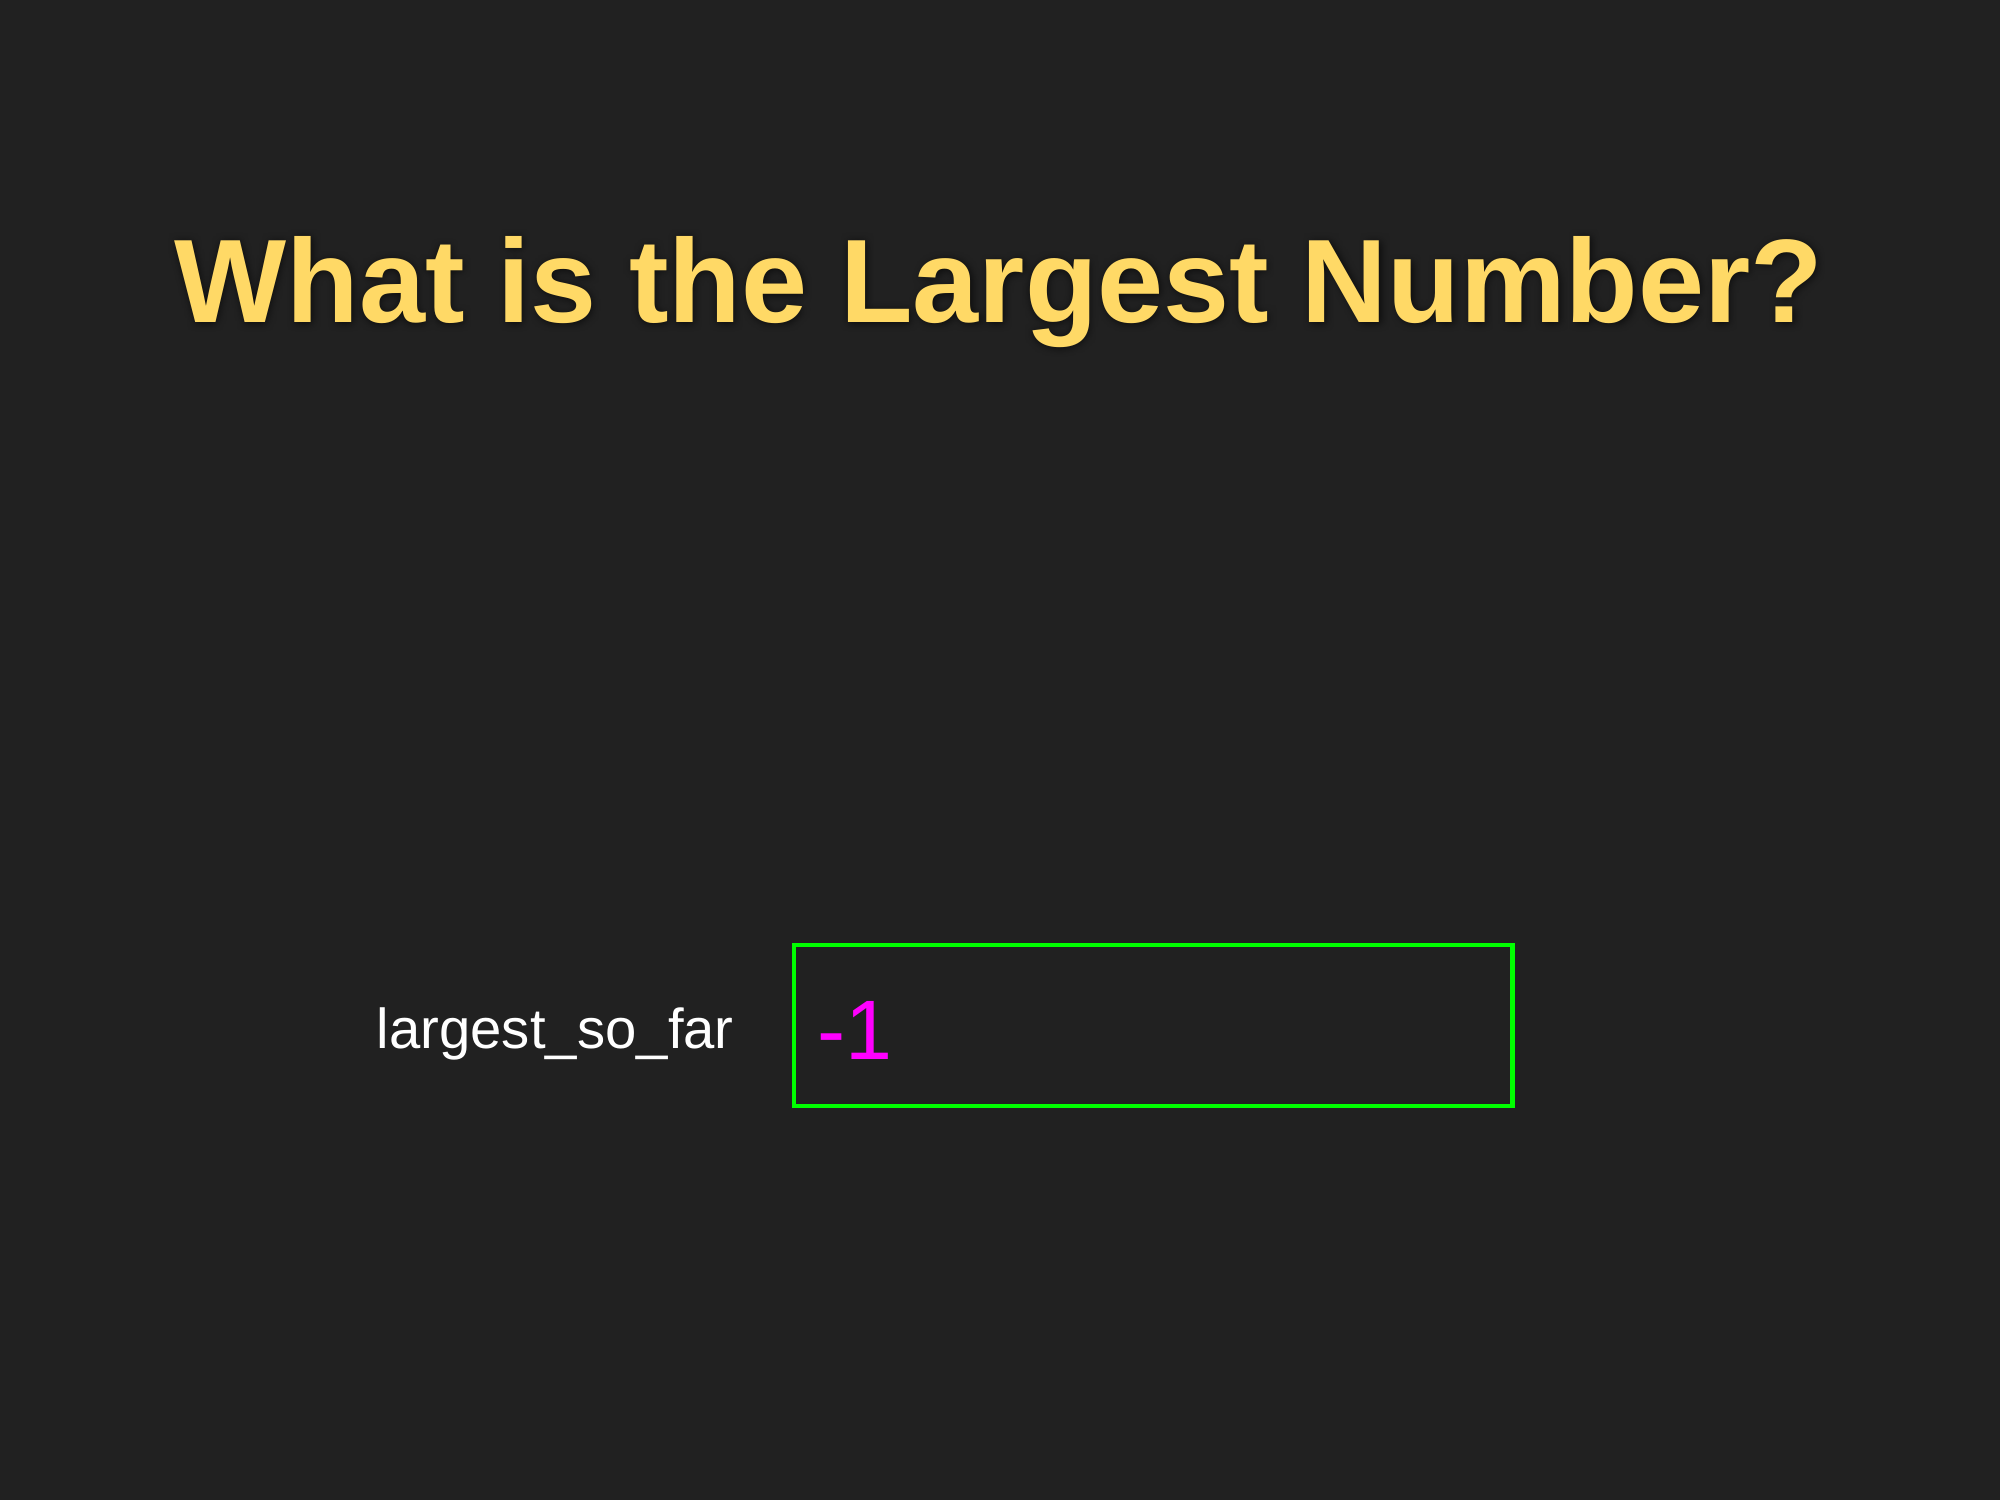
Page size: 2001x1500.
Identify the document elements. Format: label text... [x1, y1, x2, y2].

title What is the Largest Number? [142, 134, 1857, 417]
text_box [793, 945, 1513, 1107]
text_box largest_so_far [349, 987, 761, 1064]
text_box -1 [817, 957, 911, 1094]
